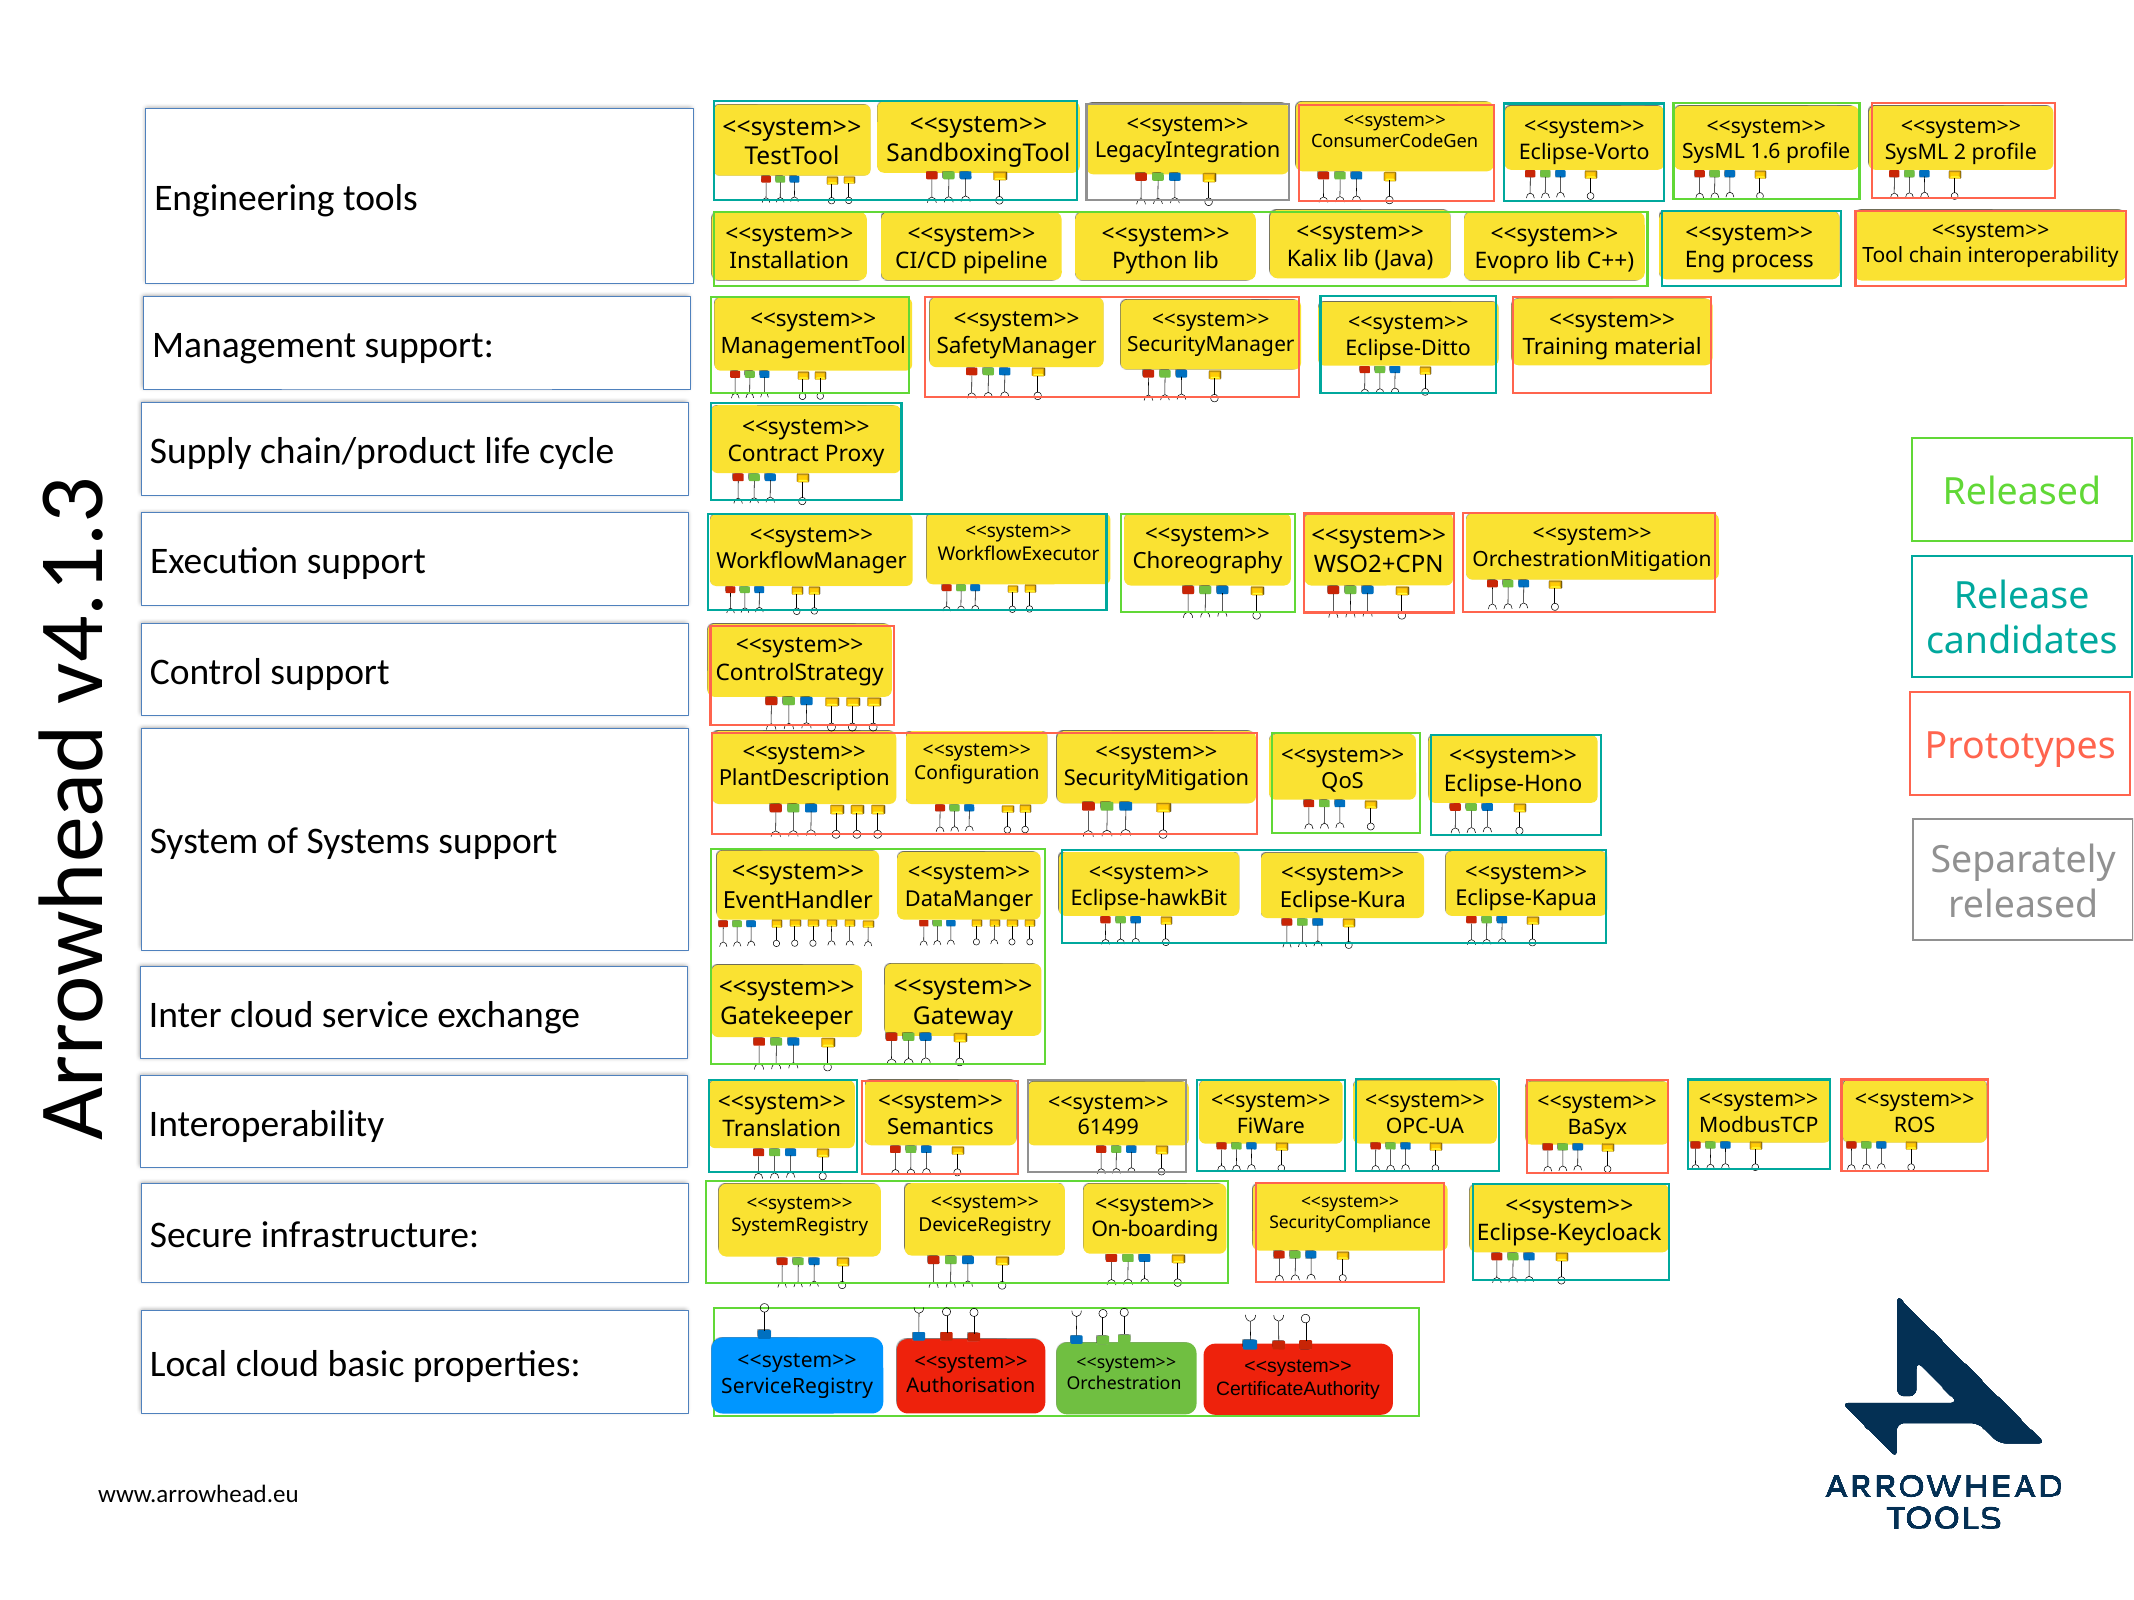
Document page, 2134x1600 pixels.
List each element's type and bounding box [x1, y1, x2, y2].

picture [1825, 1417, 2061, 1529]
text_box [0, 100, 2134, 1417]
